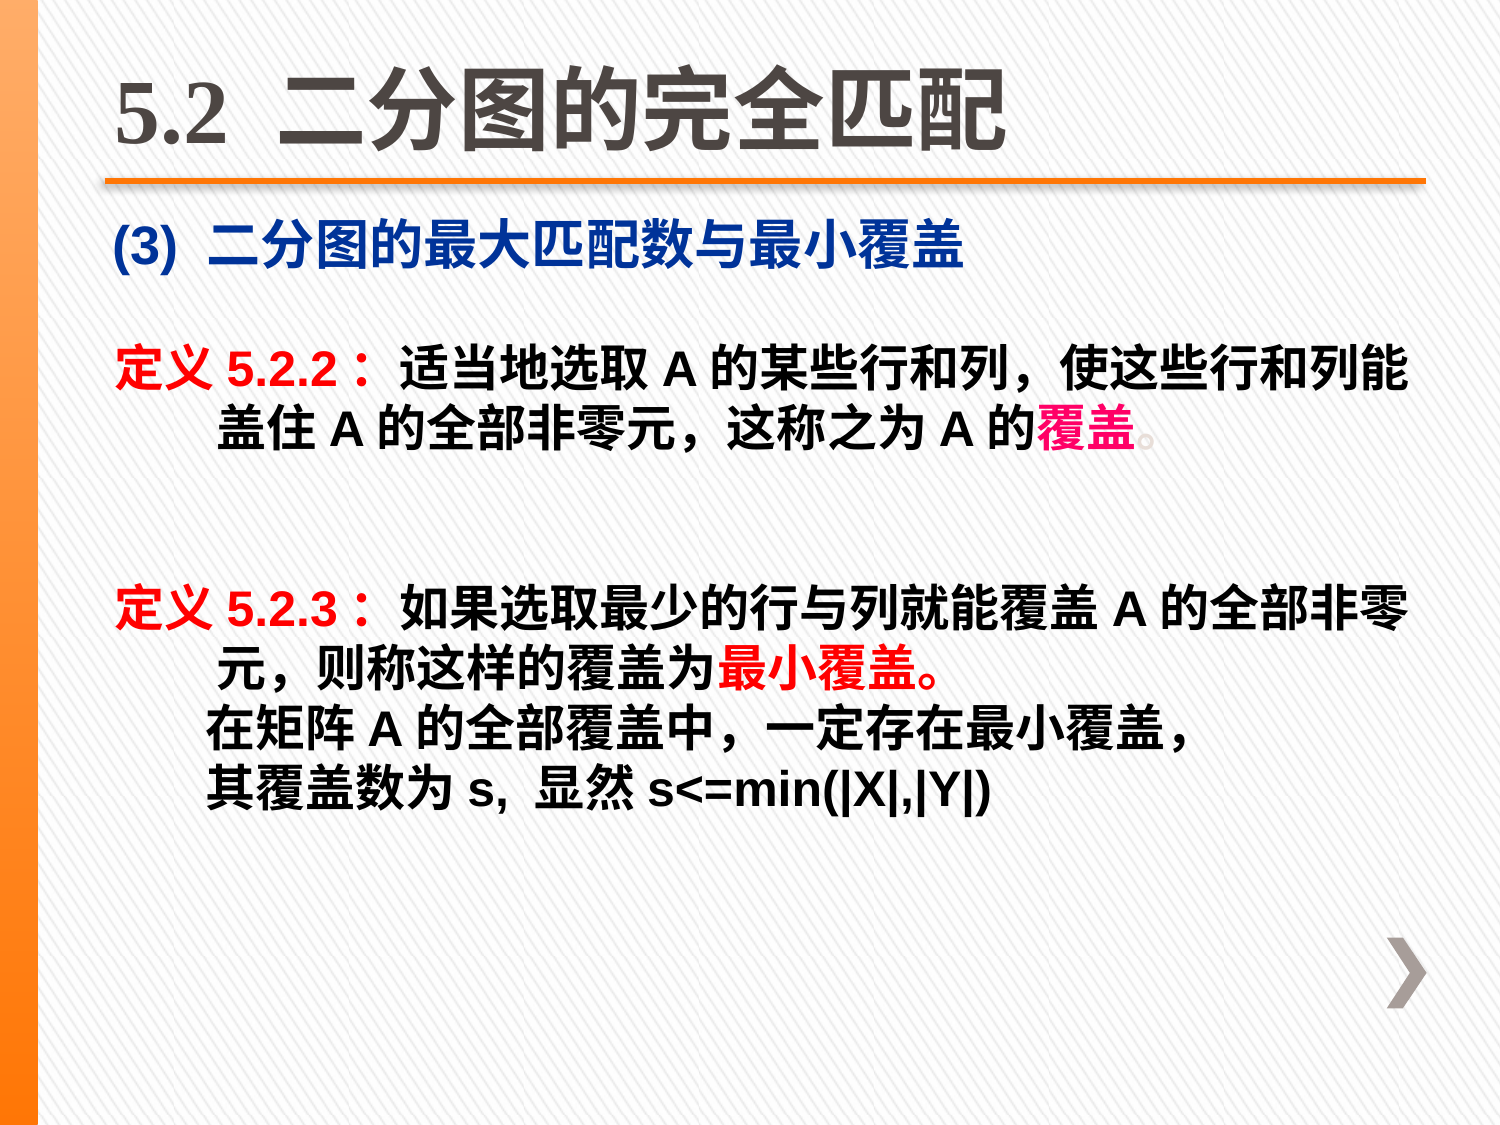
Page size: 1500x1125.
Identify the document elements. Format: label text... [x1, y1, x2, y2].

text_box (3) 二分图的最大匹配数与最小覆盖 [83, 210, 1056, 284]
title 5.2 二分图的完全匹配 [99, 0, 1422, 170]
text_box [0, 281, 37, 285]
text_box 定义5.2.2：适当地选取A的某些行和列，使这些行和列能盖住A的全部非零元，这称之为A的覆盖。 定义5.2.3：如果选取最少的行与列就能覆盖A的全部非零元，则称这样的覆盖为最小覆盖。 在矩阵A的全部覆盖中，一定存在最小覆盖， 其覆盖数为s, 显然s<=min(|X|,|Y|) [99, 328, 1459, 1004]
